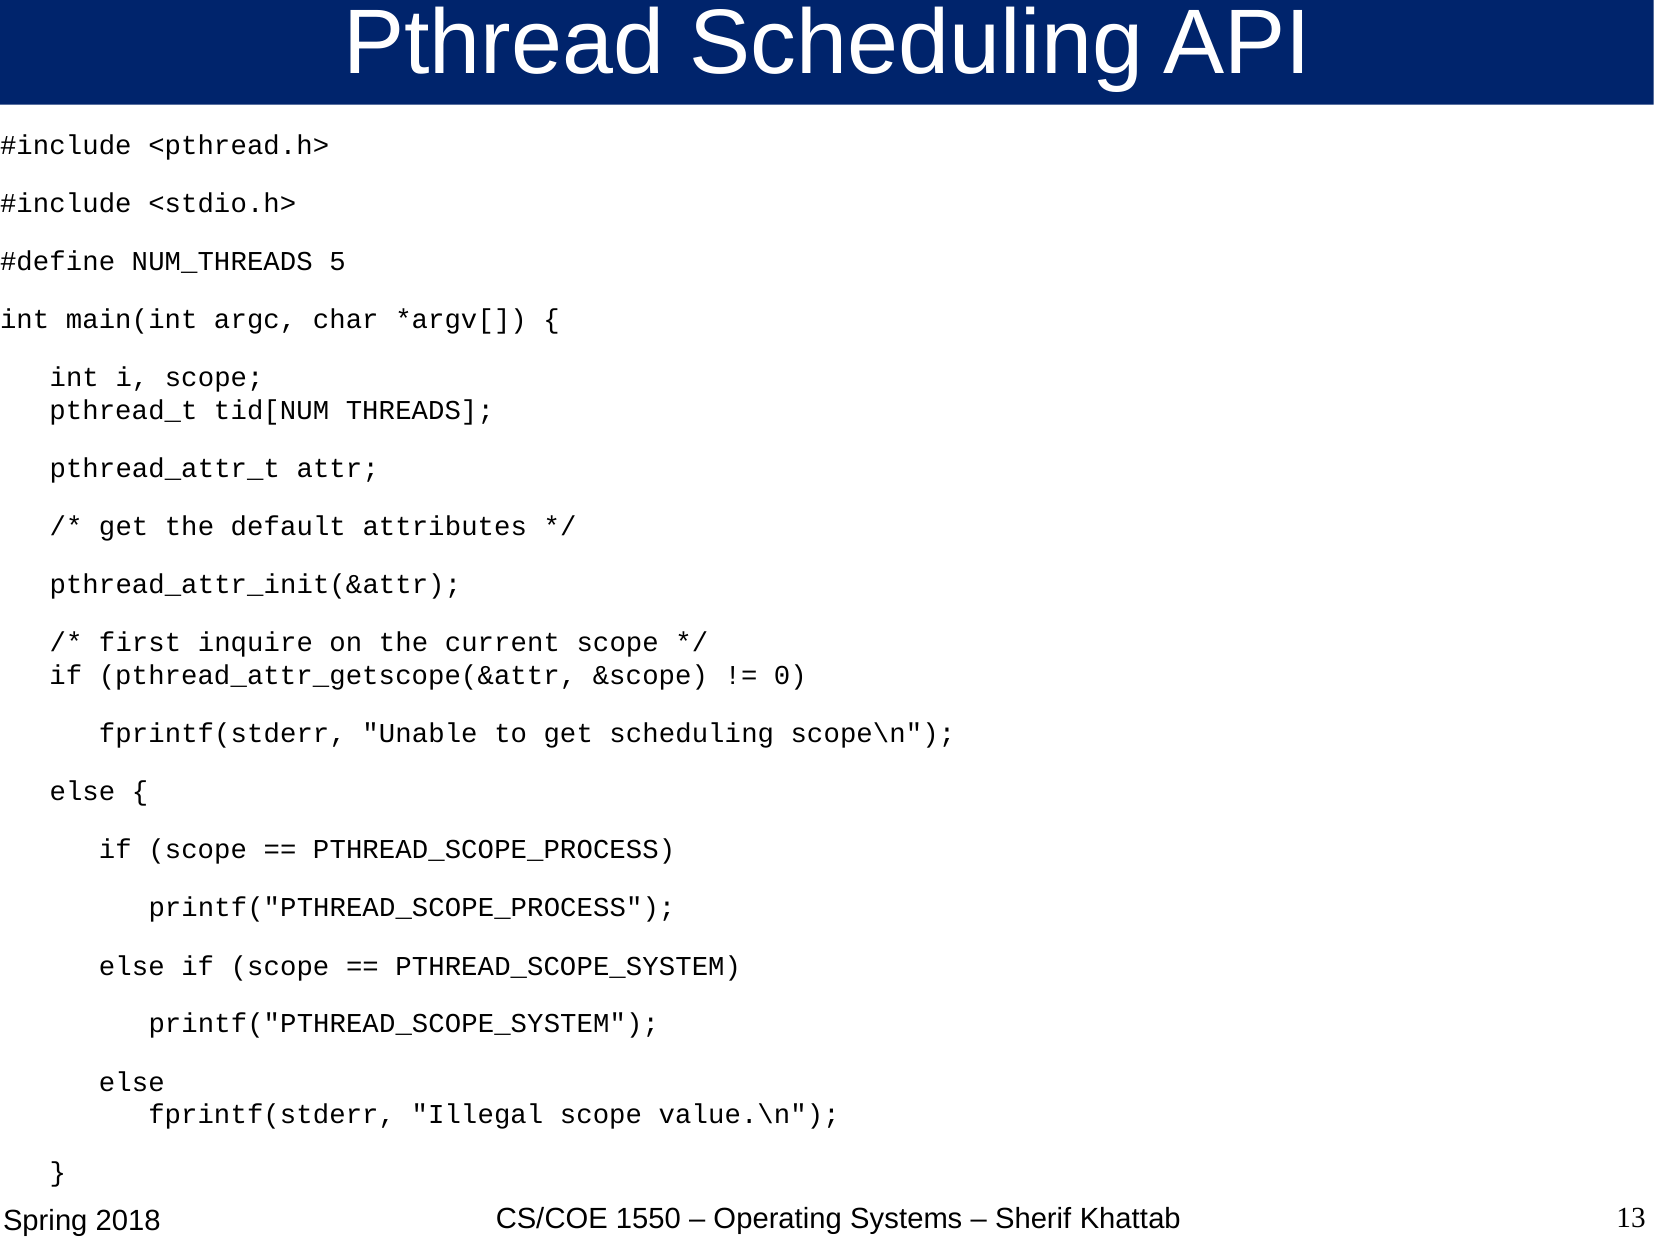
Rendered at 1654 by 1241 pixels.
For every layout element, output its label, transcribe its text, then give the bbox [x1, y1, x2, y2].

list #include <pthread.h> #include <stdio.h> #define NUM_THREADS 5 int main(int argc, char *argv[]) { int i, scope; pthread_t tid[NUM THREADS]; pthread_attr_t attr; /* get the default attributes */ pthread_attr_init(&attr); /* first inquire on the current scope */ if (pthread_attr_getscope(&attr, &scope) != 0) fprintf(stderr, "Unable to get scheduling scope\n"); else { if (scope == PTHREAD_SCOPE_PROCESS) printf("PTHREAD_SCOPE_PROCESS"); else if (scope == PTHREAD_SCOPE_SYSTEM) printf("PTHREAD_SCOPE_SYSTEM"); else fprintf(stderr, "Illegal scope value.\n"); } [0, 127, 1654, 1195]
footer CS/COE 1550 – Operating Systems – Sherif Khattab [460, 1201, 1217, 1241]
slide_number 13 [1265, 1200, 1647, 1241]
slide_number Spring 2018 [2, 1206, 384, 1241]
title Pthread Scheduling API [0, 0, 1654, 105]
